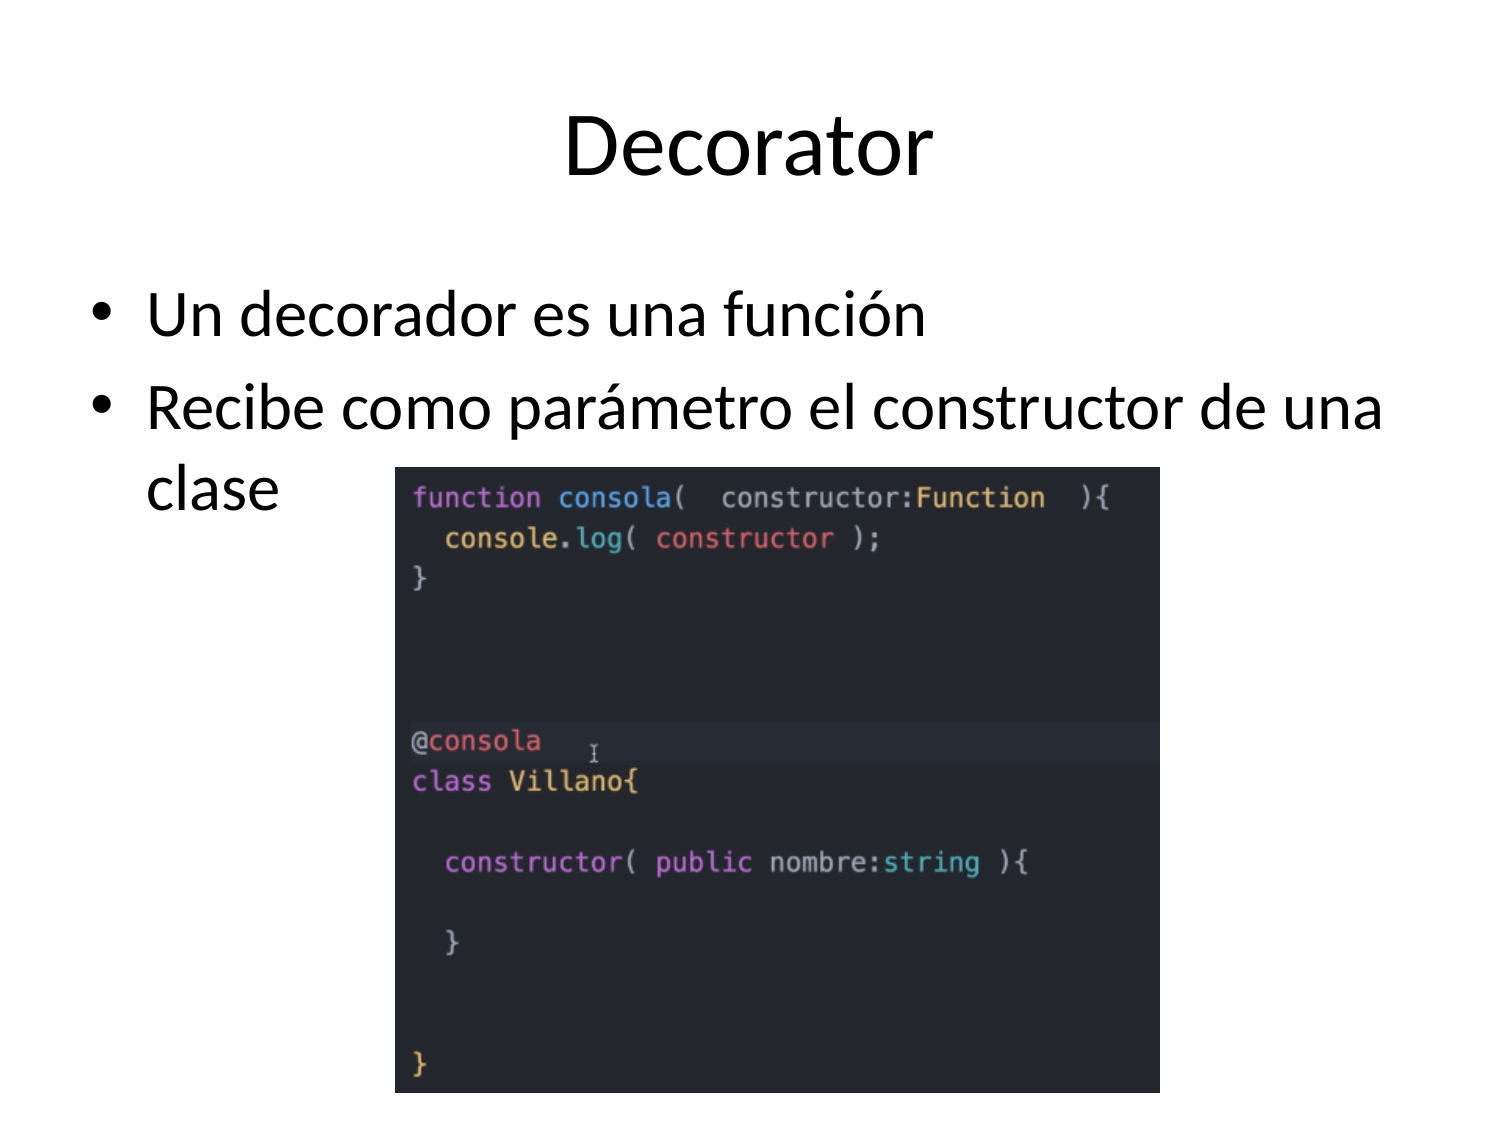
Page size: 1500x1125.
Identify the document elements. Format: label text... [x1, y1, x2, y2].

picture [395, 467, 1160, 1094]
title Decorator [75, 45, 1425, 233]
list Un decorador es una función Recibe como parámetro el constructor de una clase [75, 262, 1425, 1005]
